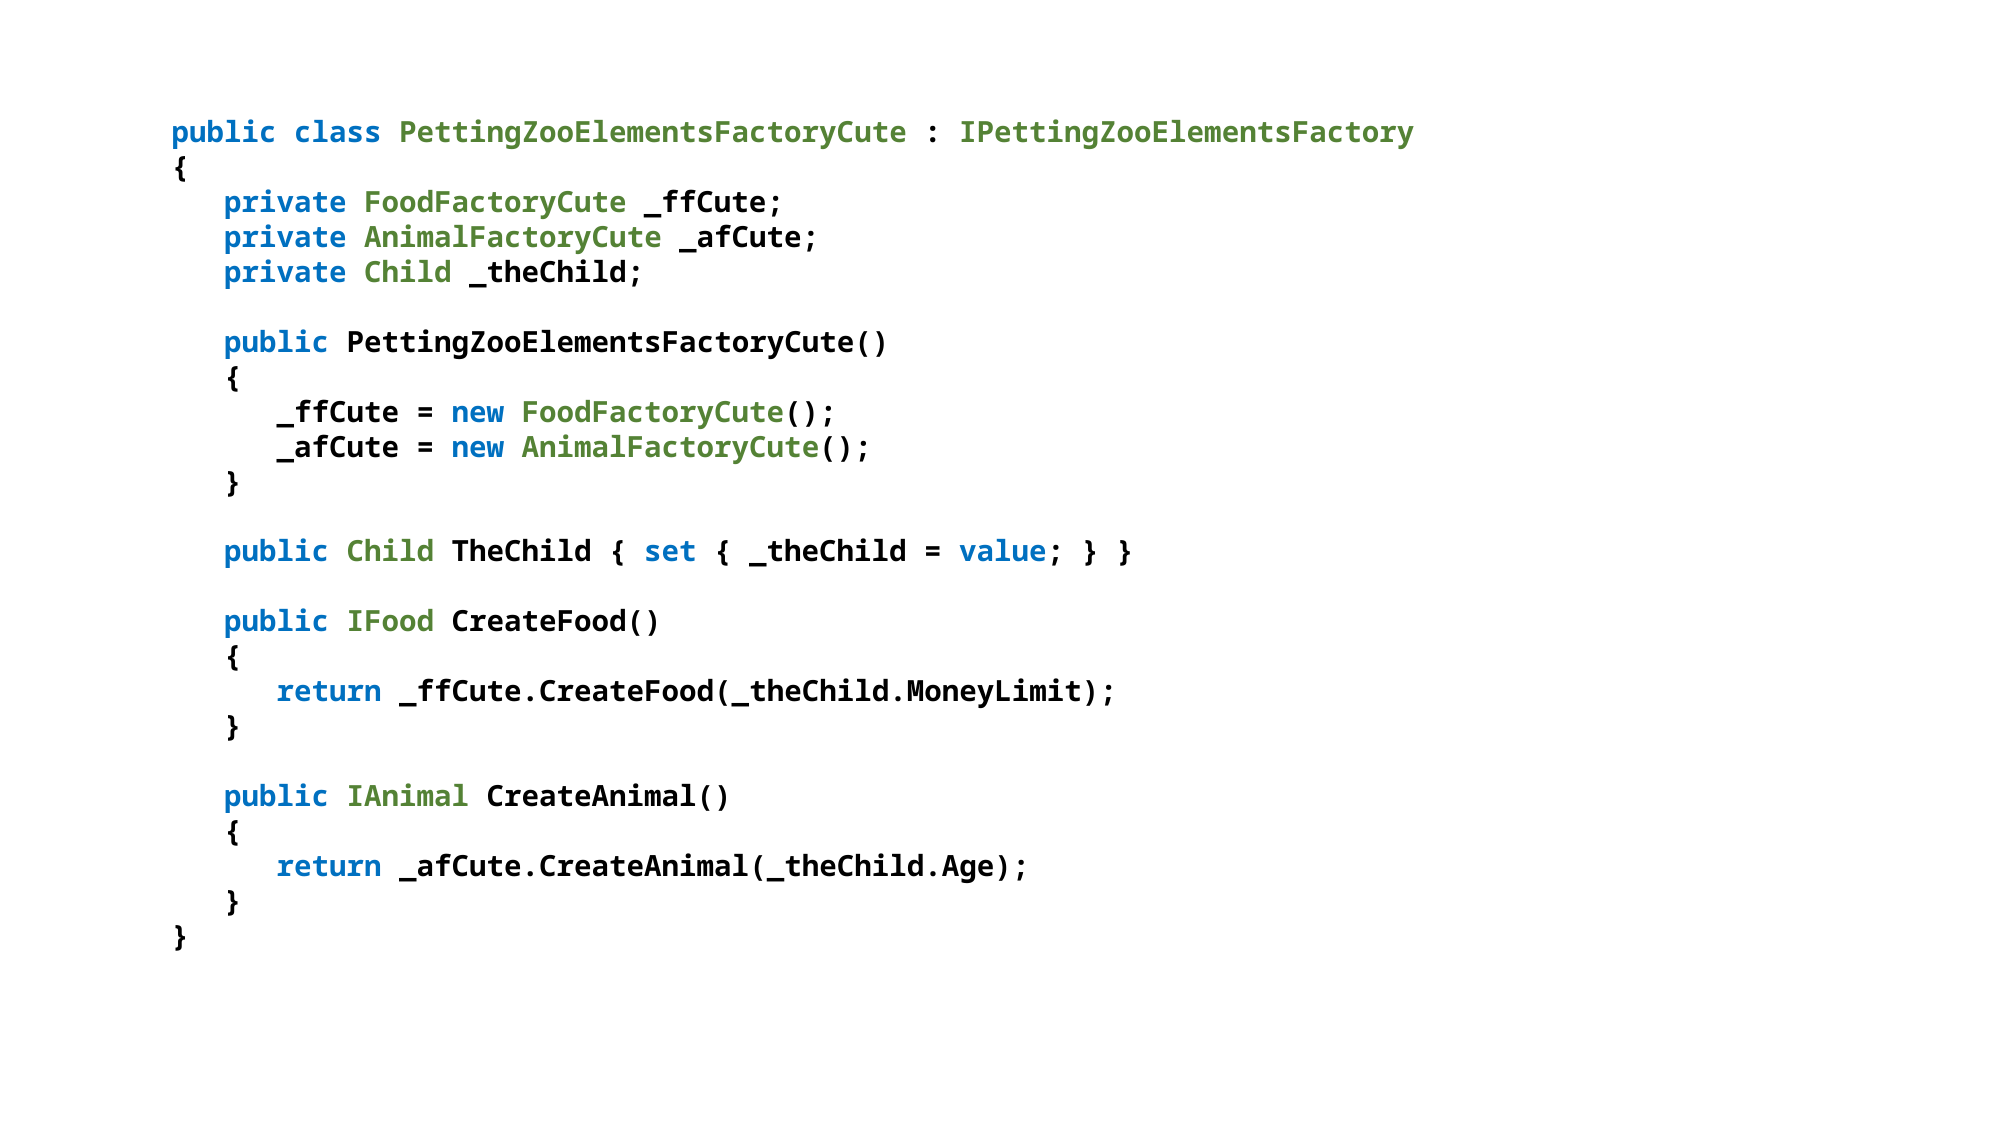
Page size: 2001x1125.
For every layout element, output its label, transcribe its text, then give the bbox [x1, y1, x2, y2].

text_box public class PettingZooElementsFactoryCute : IPettingZooElementsFactory { private FoodFactoryCute _ffCute; private AnimalFactoryCute _afCute; private Child _theChild; public PettingZooElementsFactoryCute() { _ffCute = new FoodFactoryCute(); _afCute = new AnimalFactoryCute(); } public Child TheChild { set { _theChild = value; } } public IFood CreateFood() { return _ffCute.CreateFood(_theChild.MoneyLimit); } public IAnimal CreateAnimal() { return _afCute.CreateAnimal(_theChild.Age); } } [156, 105, 1813, 960]
